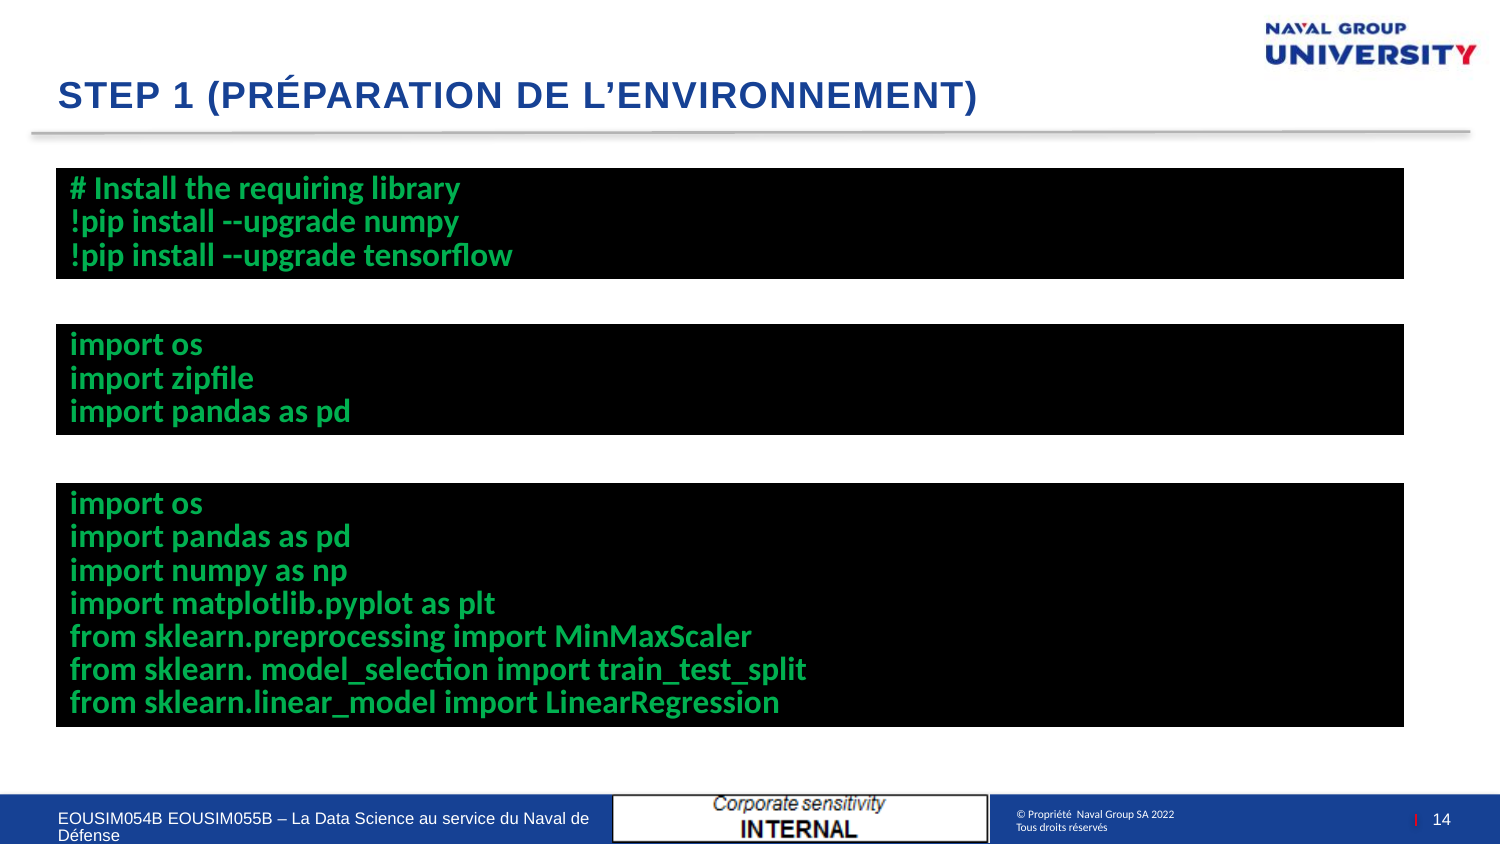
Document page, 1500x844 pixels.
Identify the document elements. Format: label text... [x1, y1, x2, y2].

title step 1 (préparation de l’environnement) [42, 8, 1240, 125]
slide_number 14 [1417, 796, 1496, 842]
footer EOUSIM054B EOUSIM055B – La Data Science au service du Naval de Défense [42, 800, 613, 835]
picture [1248, 0, 1495, 83]
table_header # Install the requiring library !pip install --upgrade numpy !pip install --upgrade tensorflow [56, 168, 1404, 279]
table_header import os import zipfile import pandas as pd [56, 324, 1404, 435]
picture [612, 793, 990, 843]
table_header import os import pandas as pd import numpy as np import matplotlib.pyplot as plt from sklearn.preprocessing import MinMaxScaler from sklearn. model_selection import train_test_split from sklearn.linear_model import LinearRegression [56, 483, 1404, 727]
